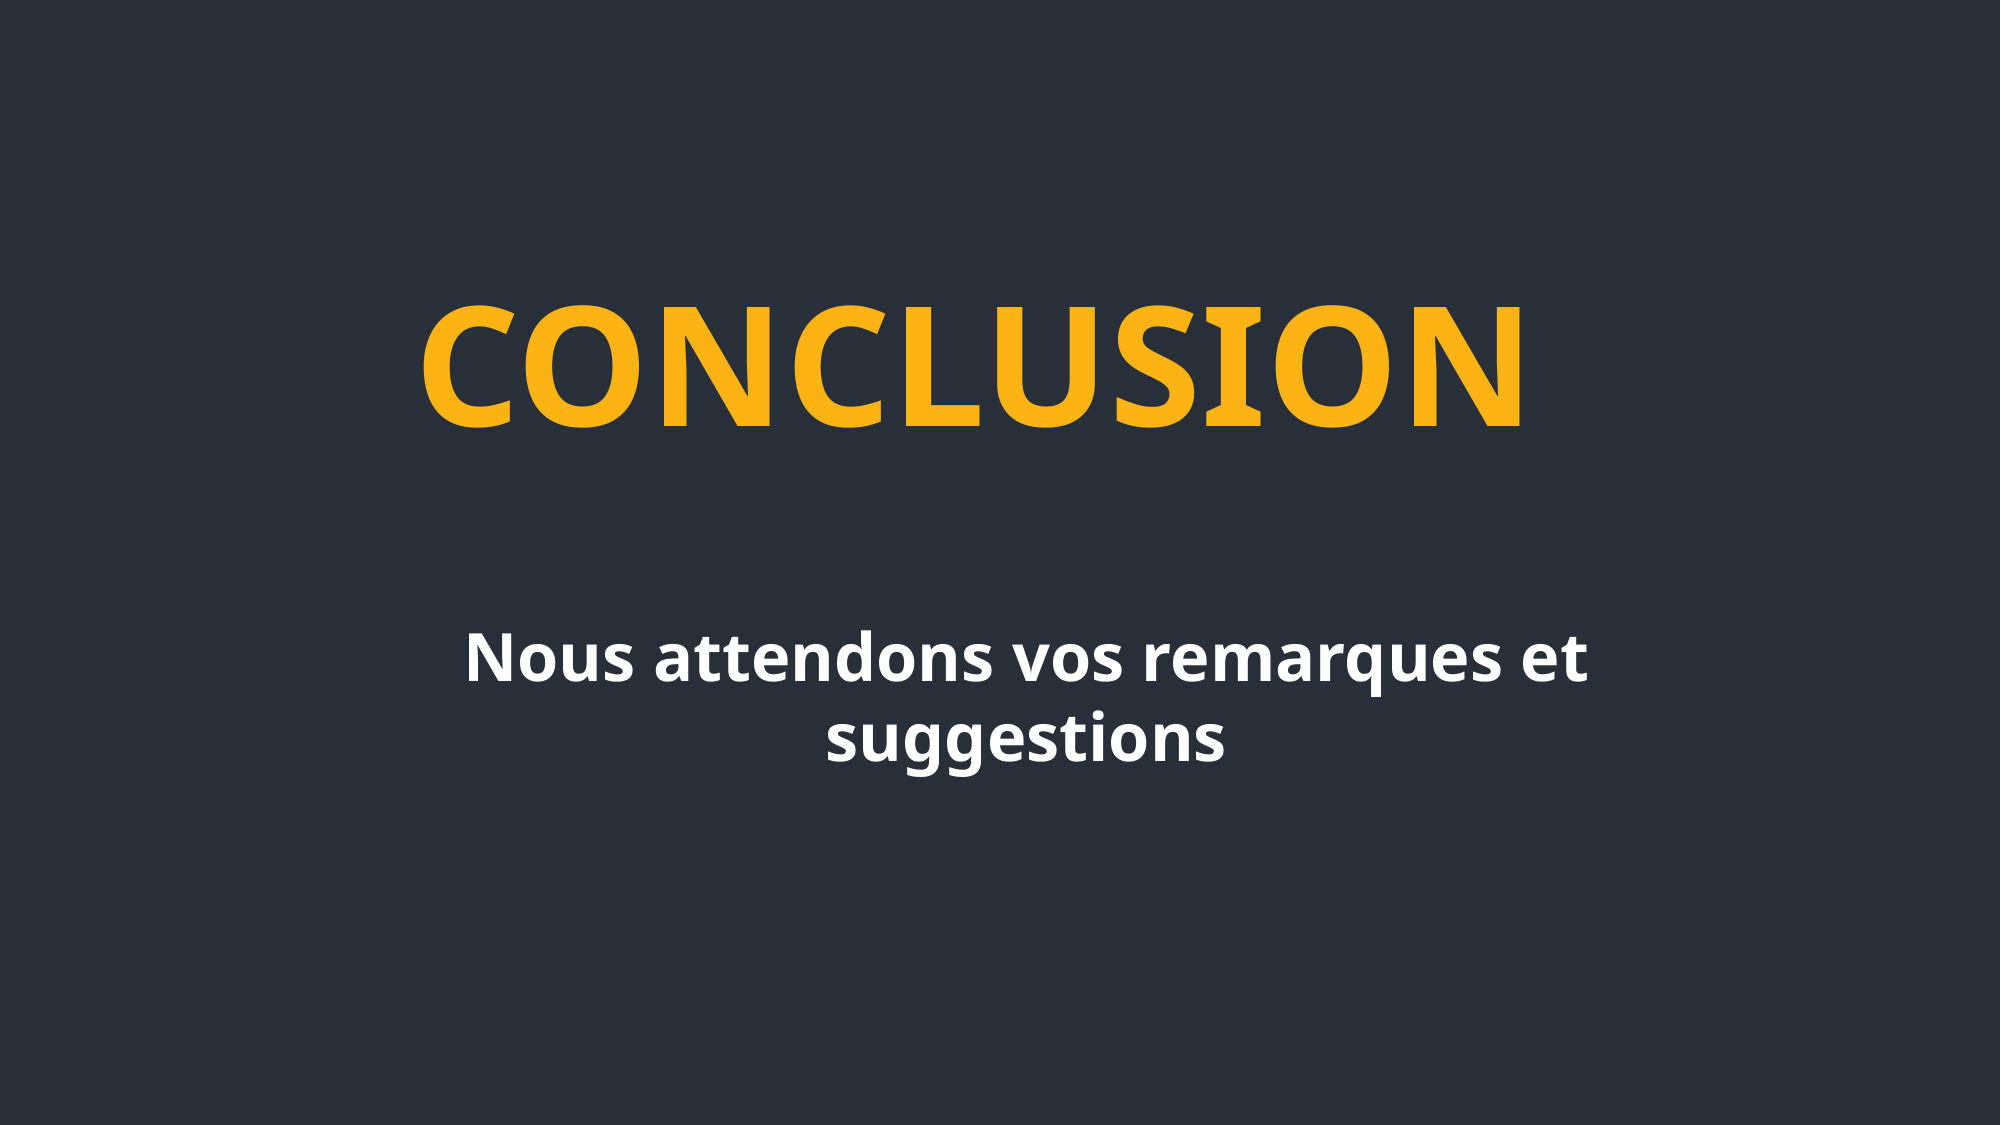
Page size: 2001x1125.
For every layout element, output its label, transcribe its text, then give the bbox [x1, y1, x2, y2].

text_box CONCLUSION [248, 252, 1701, 468]
text_box Nous attendons vos remarques et suggestions [352, 606, 1701, 782]
